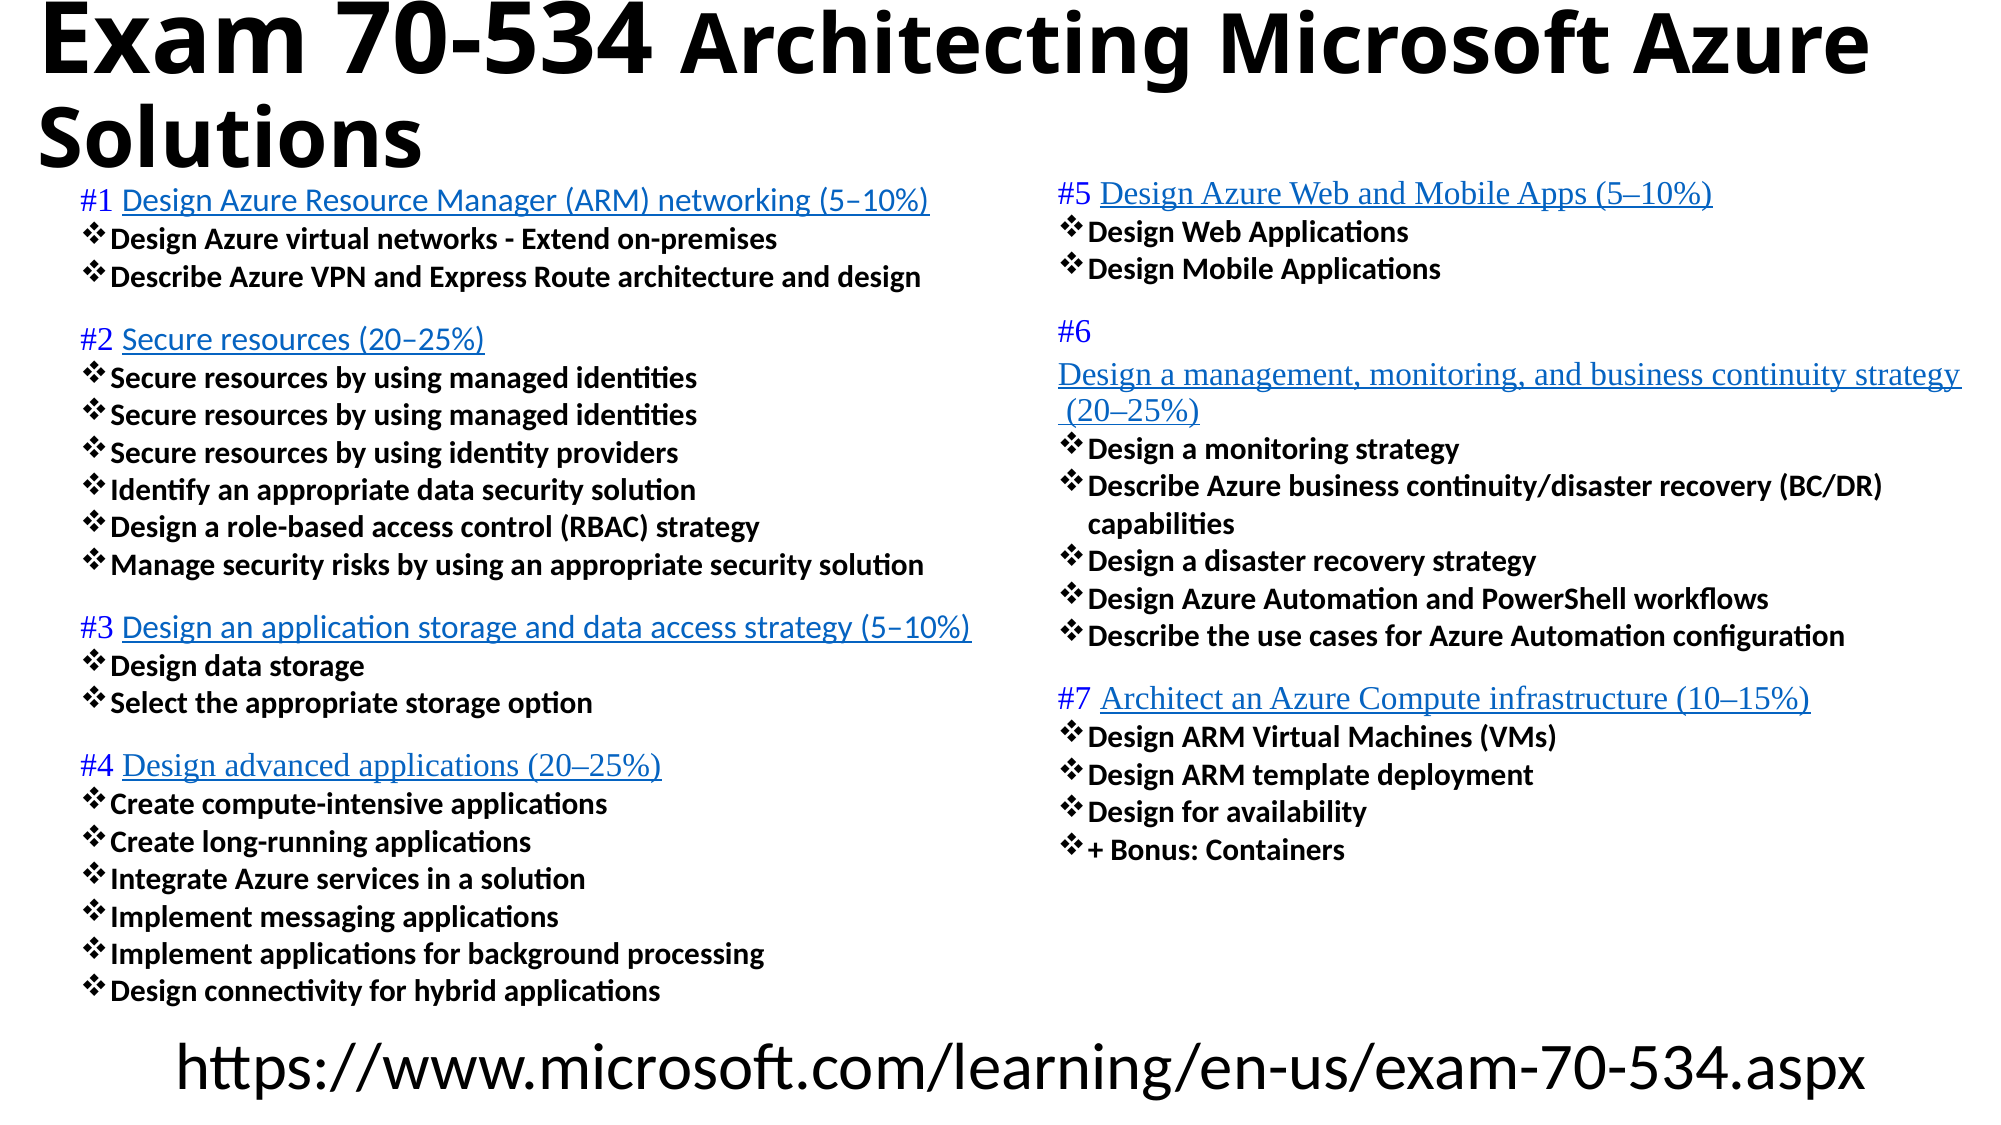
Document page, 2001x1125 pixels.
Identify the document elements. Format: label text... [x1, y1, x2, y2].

list #1 Design Azure Resource Manager (ARM) networking (5–10%) Design Azure virtual networks - Extend on-premises Describe Azure VPN and Express Route architecture and design #2 Secure resources (20–25%) Secure resources by using managed identities Secure resources by using managed identities Secure resources by using identity providers Identify an appropriate data security solution Design a role-based access control (RBAC) strategy Manage security risks by using an appropriate security solution #3 Design an application storage and data access strategy (5–10%) Design data storage Select the appropriate storage option #4 Design advanced applications (20–25%) Create compute-intensive applications Create long-running applications Integrate Azure services in a solution Implement messaging applications Implement applications for background processing Design connectivity for hybrid applications [65, 171, 1001, 1046]
title Exam 70-534 Architecting Microsoft Azure Solutions [22, 12, 1978, 161]
text_box https://www.microsoft.com/learning/en-us/exam-70-534.aspx [160, 1015, 1883, 1111]
list #5 Design Azure Web and Mobile Apps (5–10%) Design Web Applications Design Mobile Applications #6 Design a management, monitoring, and business continuity strategy (20–25%) Design a monitoring strategy Describe Azure business continuity/disaster recovery (BC/DR) capabilities Design a disaster recovery strategy Design Azure Automation and PowerShell workflows Describe the use cases for Azure Automation configuration #7 Architect an Azure Compute infrastructure (10–15%) Design ARM Virtual Machines (VMs) Design ARM template deployment Design for availability + Bonus: Containers [1042, 160, 1978, 997]
